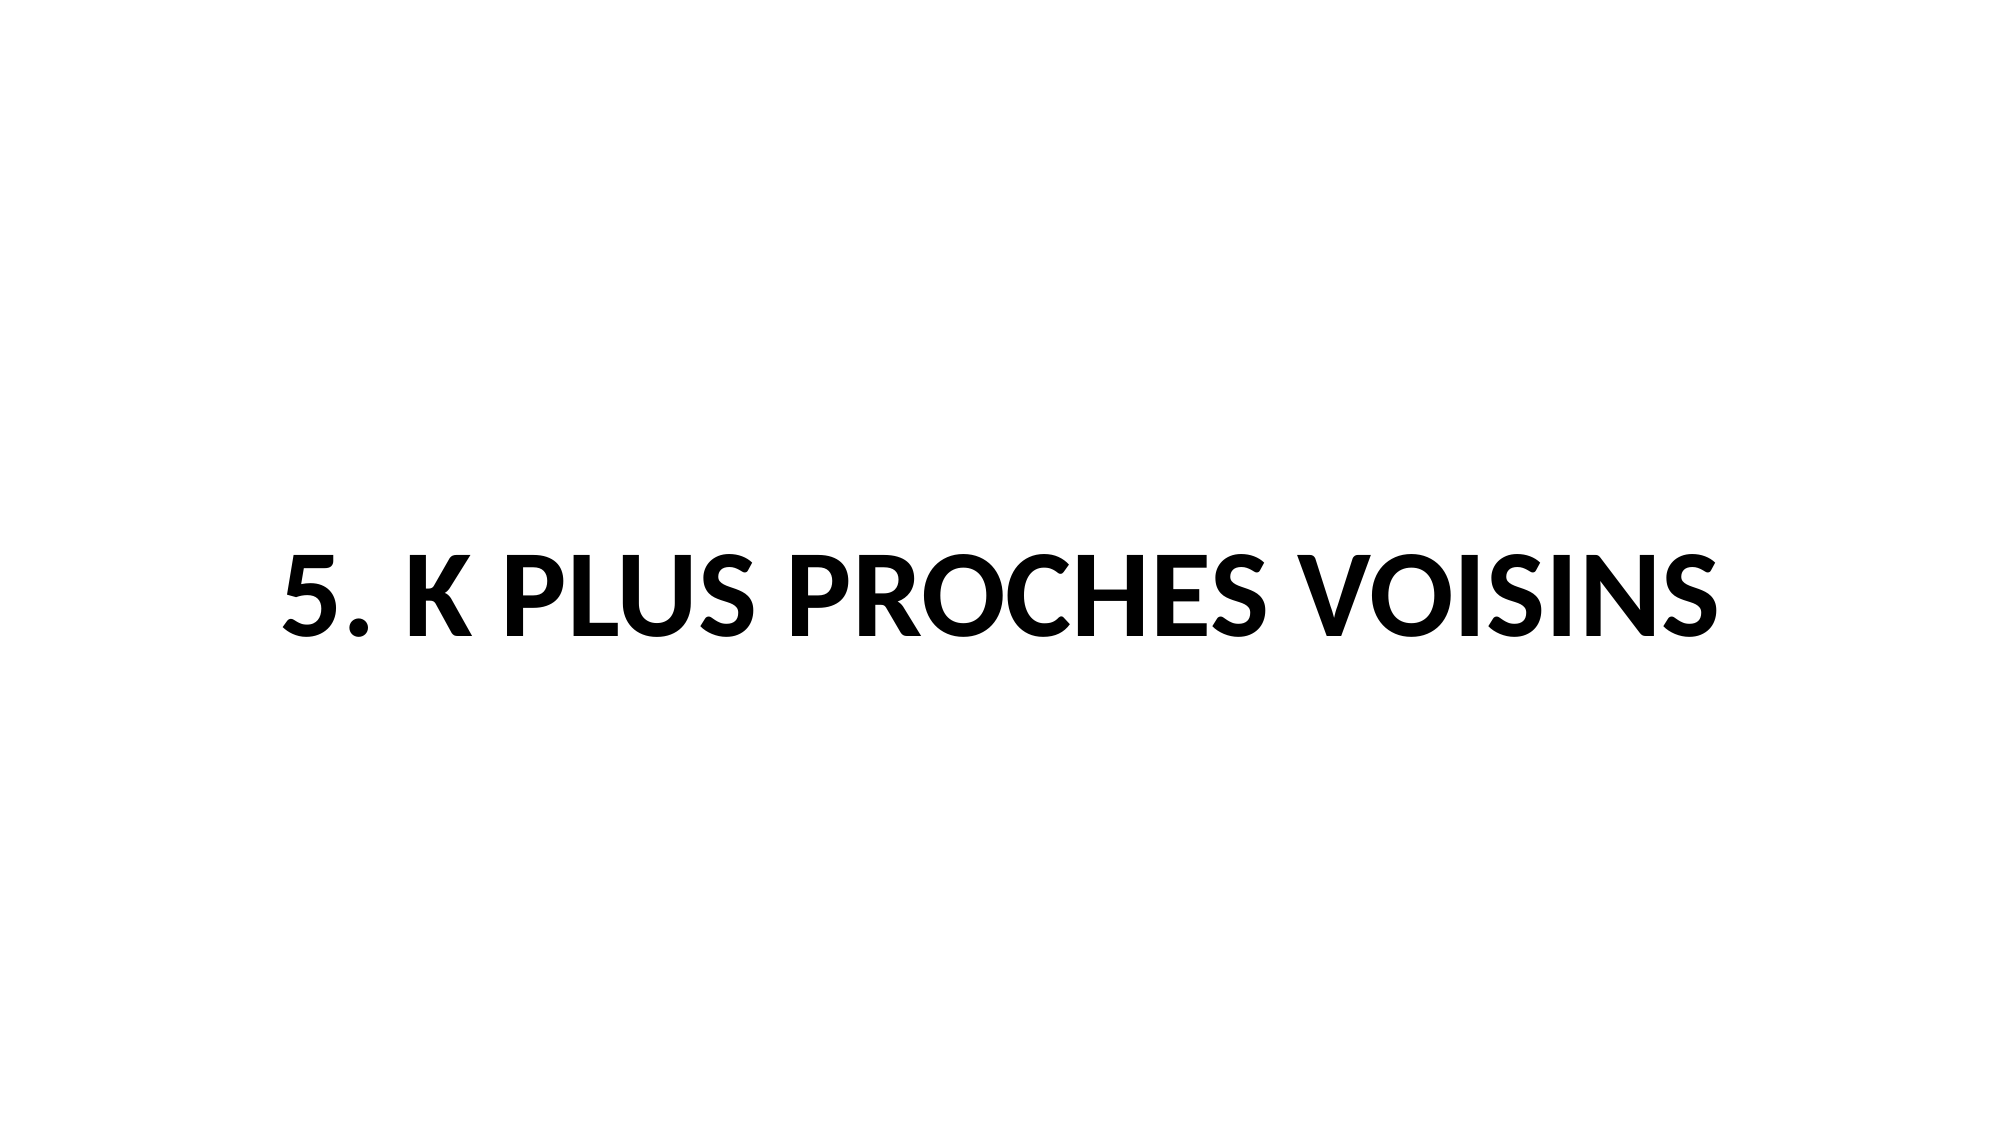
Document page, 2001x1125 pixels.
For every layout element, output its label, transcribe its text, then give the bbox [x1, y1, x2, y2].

text_box 5. K PLUS PROCHES VOISINS [0, 504, 2000, 670]
